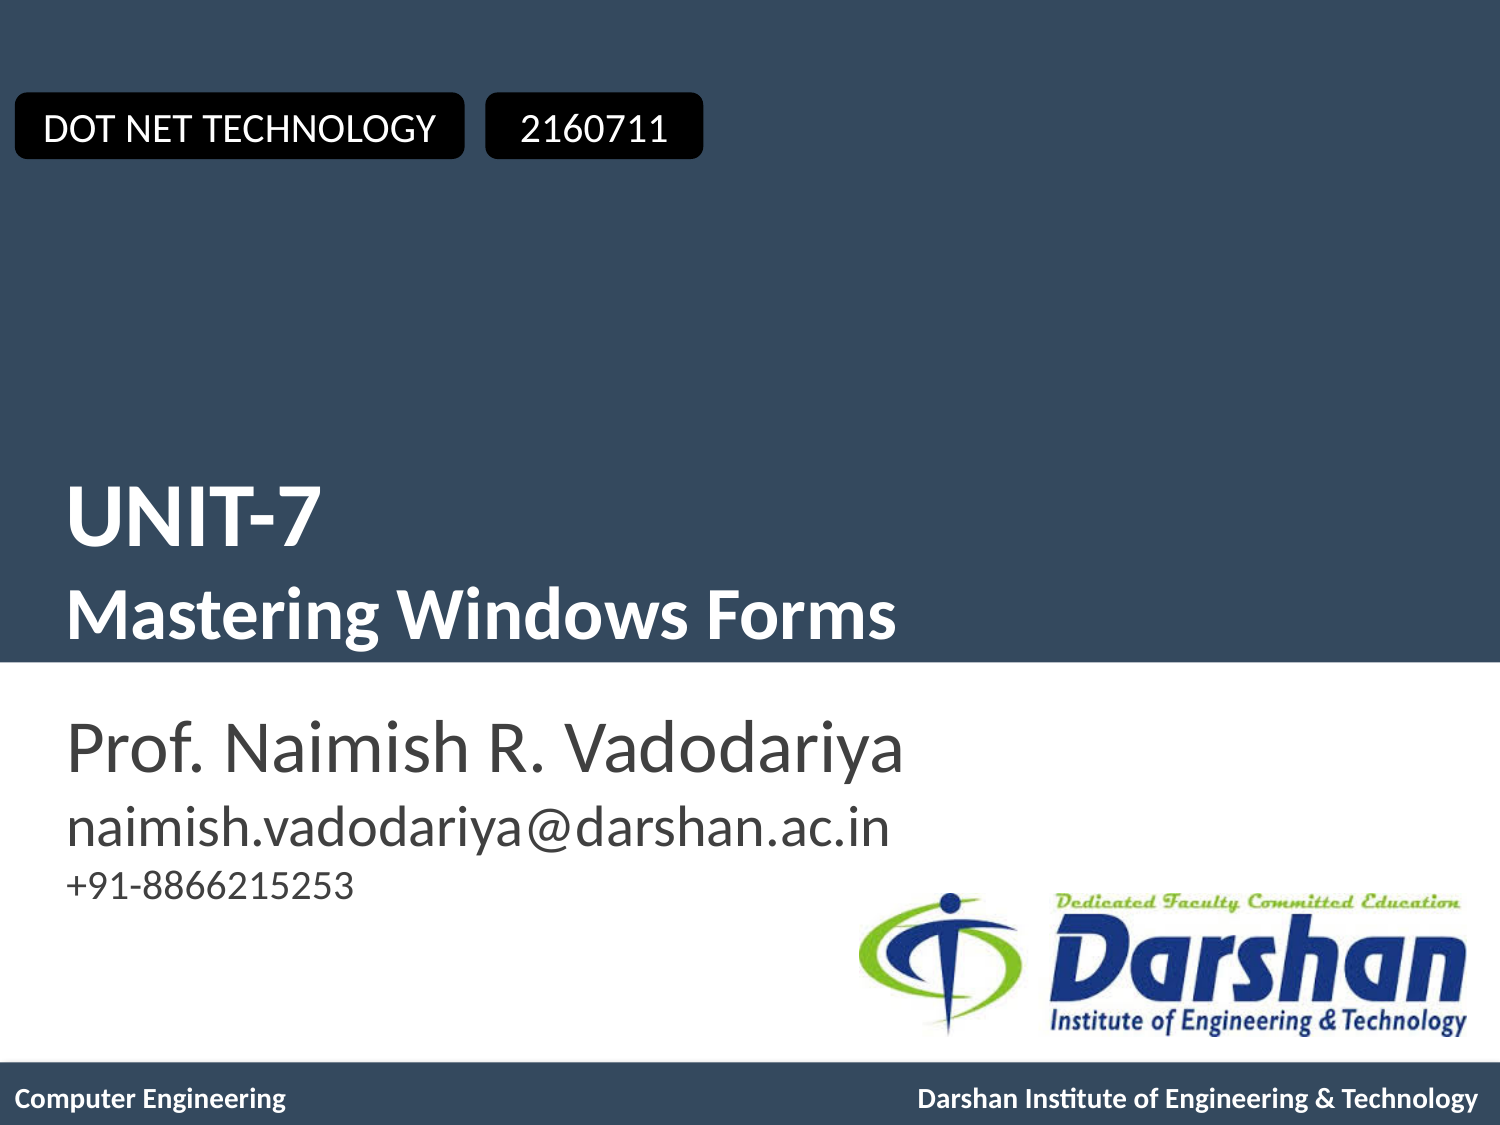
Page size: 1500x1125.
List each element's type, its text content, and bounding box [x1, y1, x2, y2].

title UNIT-7 Mastering Windows Forms [50, 212, 1500, 663]
text_box DOT NET TECHNOLOGY [14, 92, 465, 160]
subtitle Prof. Naimish R. Vadodariya naimish.vadodariya@darshan.ac.in +91-8866215253 [51, 690, 1227, 966]
text_box [0, 0, 1500, 664]
picture [859, 892, 1467, 1038]
text_box 2160711 [485, 92, 704, 160]
text_box Computer Engineering Darshan Institute of Engineering & Technology [0, 1062, 1500, 1125]
